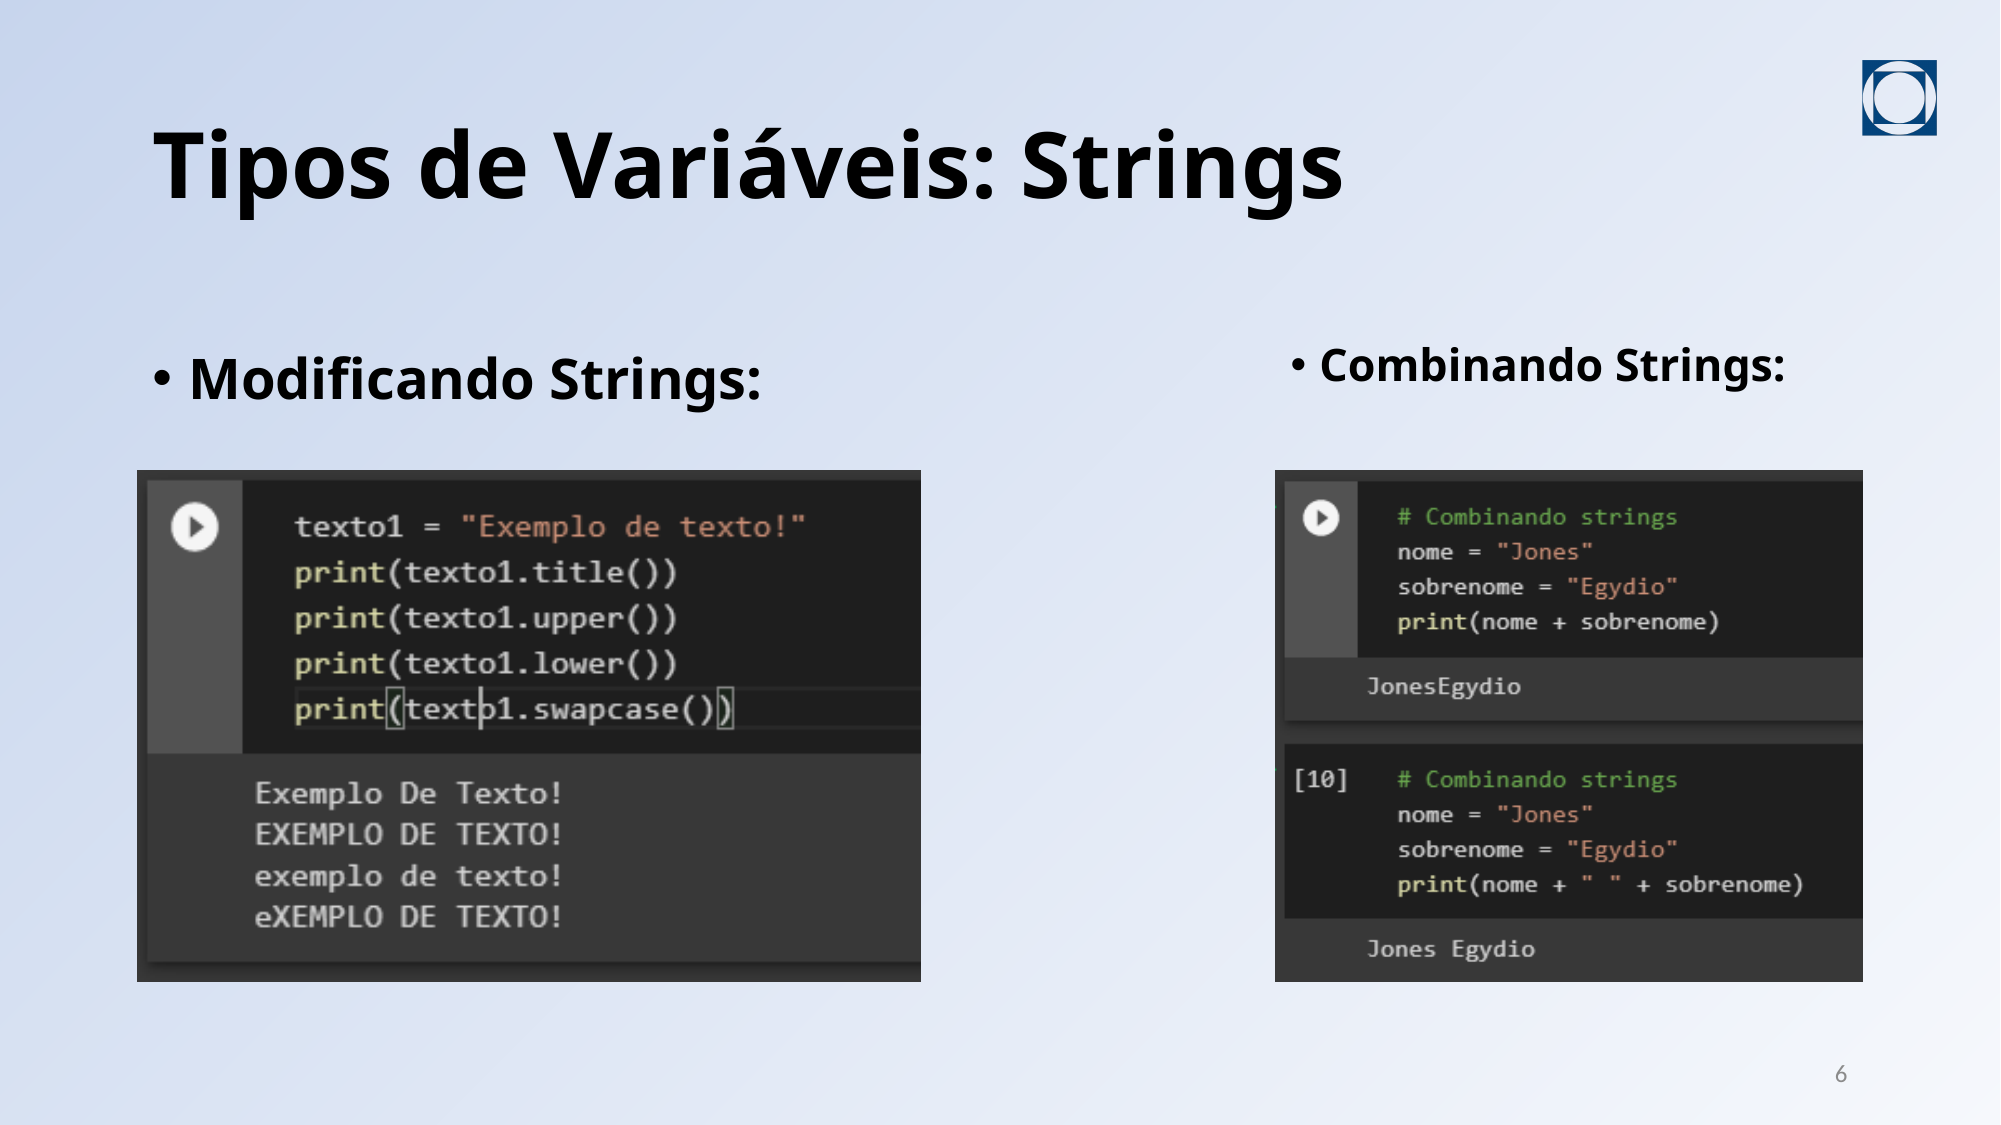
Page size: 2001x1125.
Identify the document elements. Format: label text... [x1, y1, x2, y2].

list Modificando Strings: [137, 302, 784, 444]
slide_number 6 [1412, 1042, 1863, 1103]
text_box Combinando Strings: [1275, 302, 1863, 444]
picture [1862, 59, 1939, 137]
picture [137, 470, 921, 982]
picture [1275, 470, 1863, 982]
title Tipos de Variáveis: Strings [137, 59, 1863, 278]
